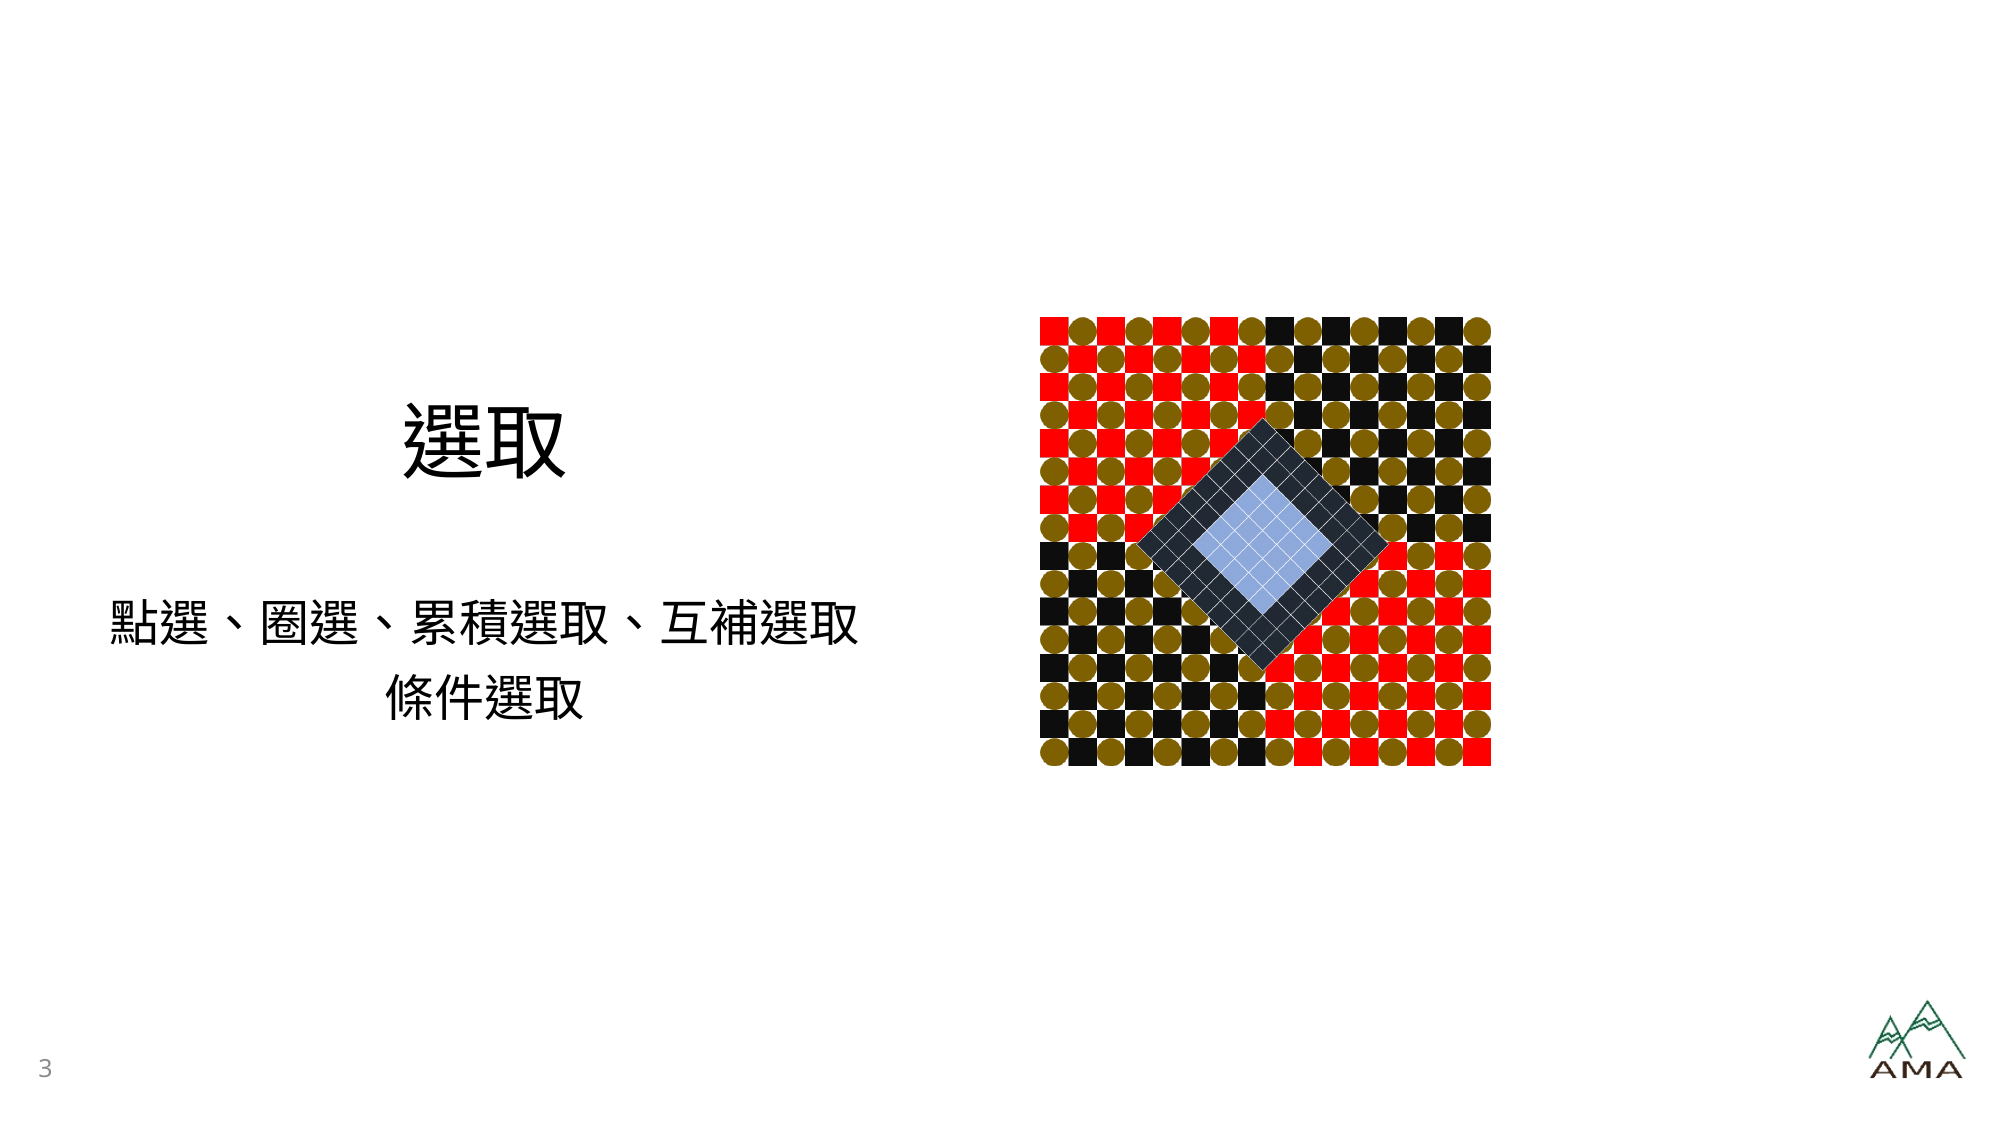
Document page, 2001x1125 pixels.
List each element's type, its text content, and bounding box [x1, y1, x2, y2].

subtitle 點選、圈選、累積選取、互補選取 條件選取 [85, 590, 884, 863]
picture [1857, 987, 1974, 1092]
slide_number 3 [23, 1039, 124, 1099]
title 選取 [85, 184, 884, 499]
picture [1040, 317, 1491, 767]
